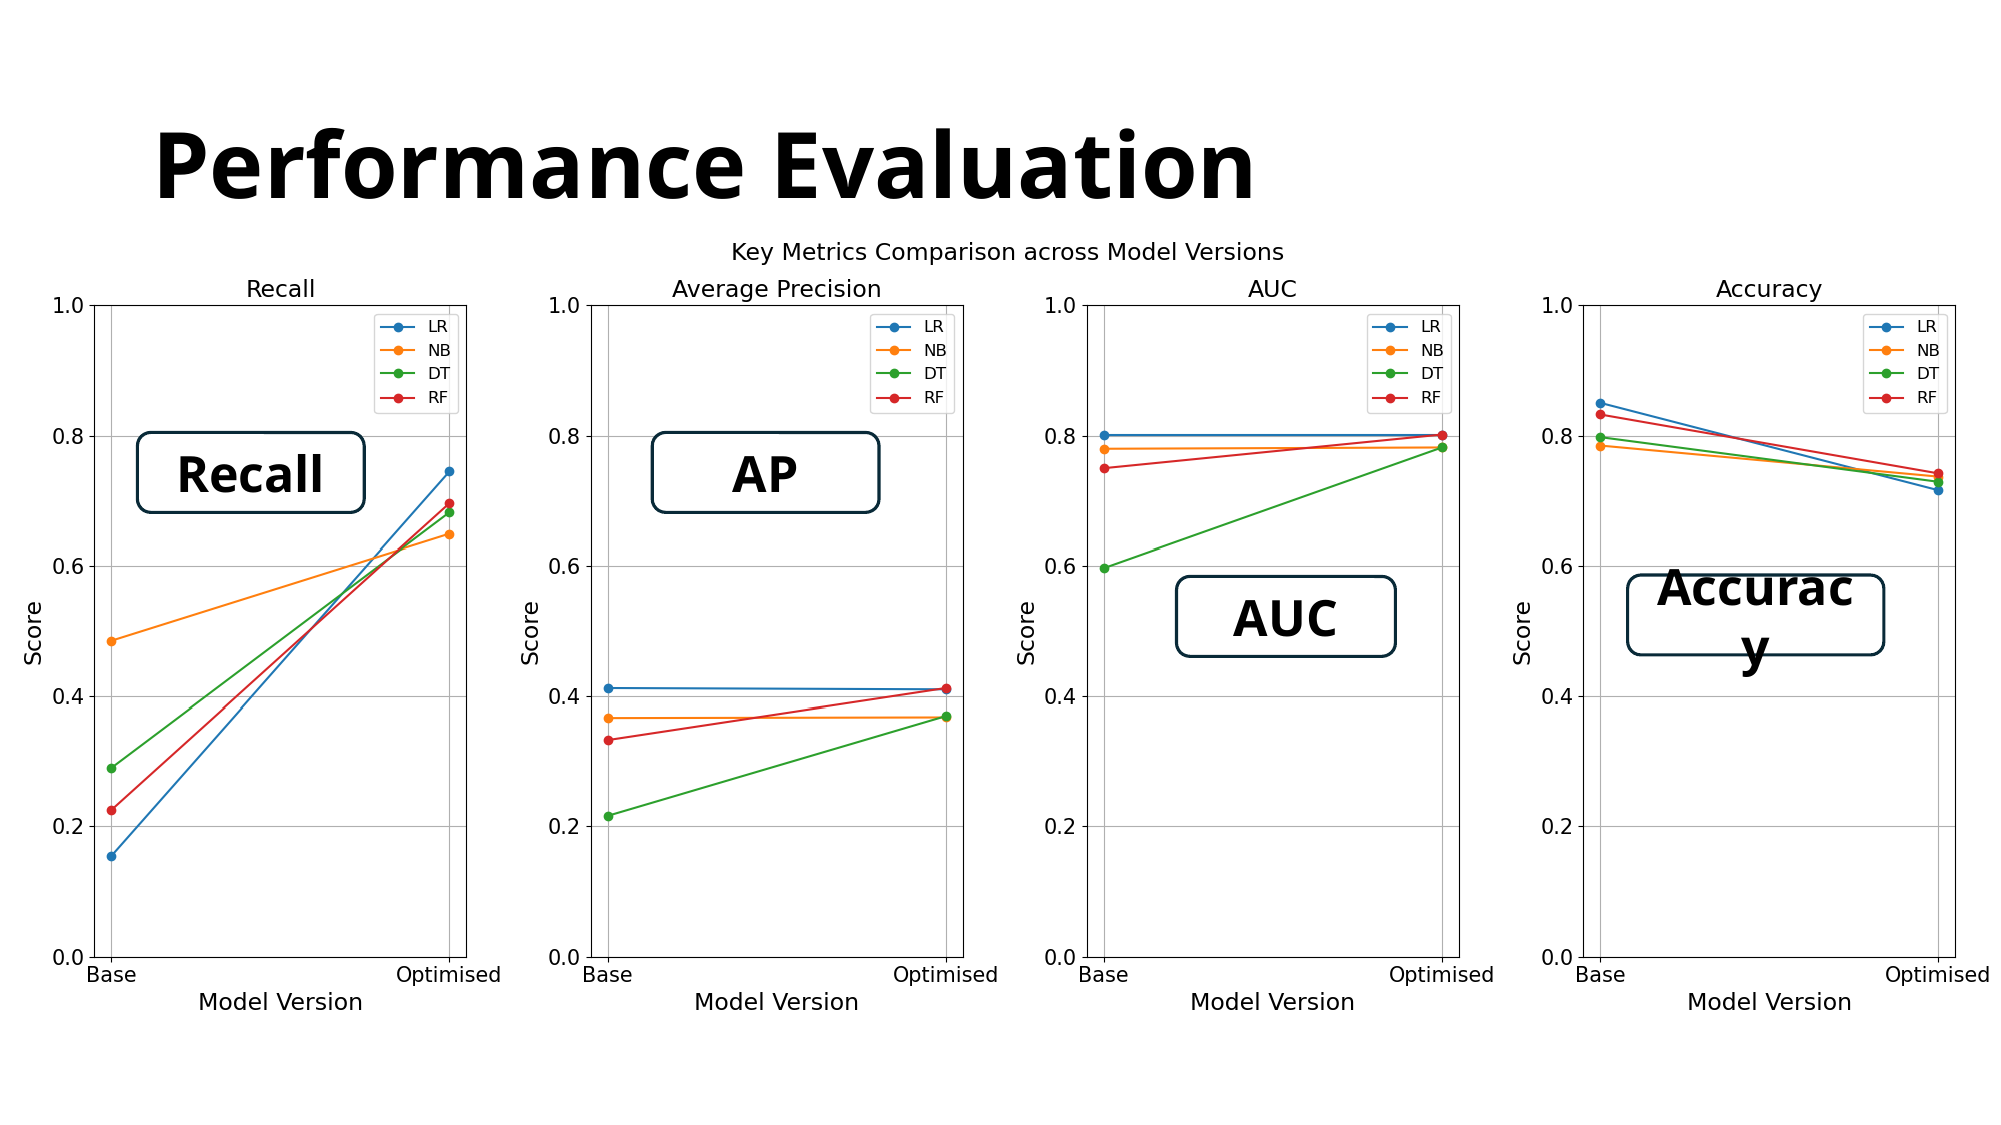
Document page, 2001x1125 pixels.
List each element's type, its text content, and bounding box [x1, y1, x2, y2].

picture [13, 231, 2000, 1027]
title Performance Evaluation [137, 59, 1863, 231]
